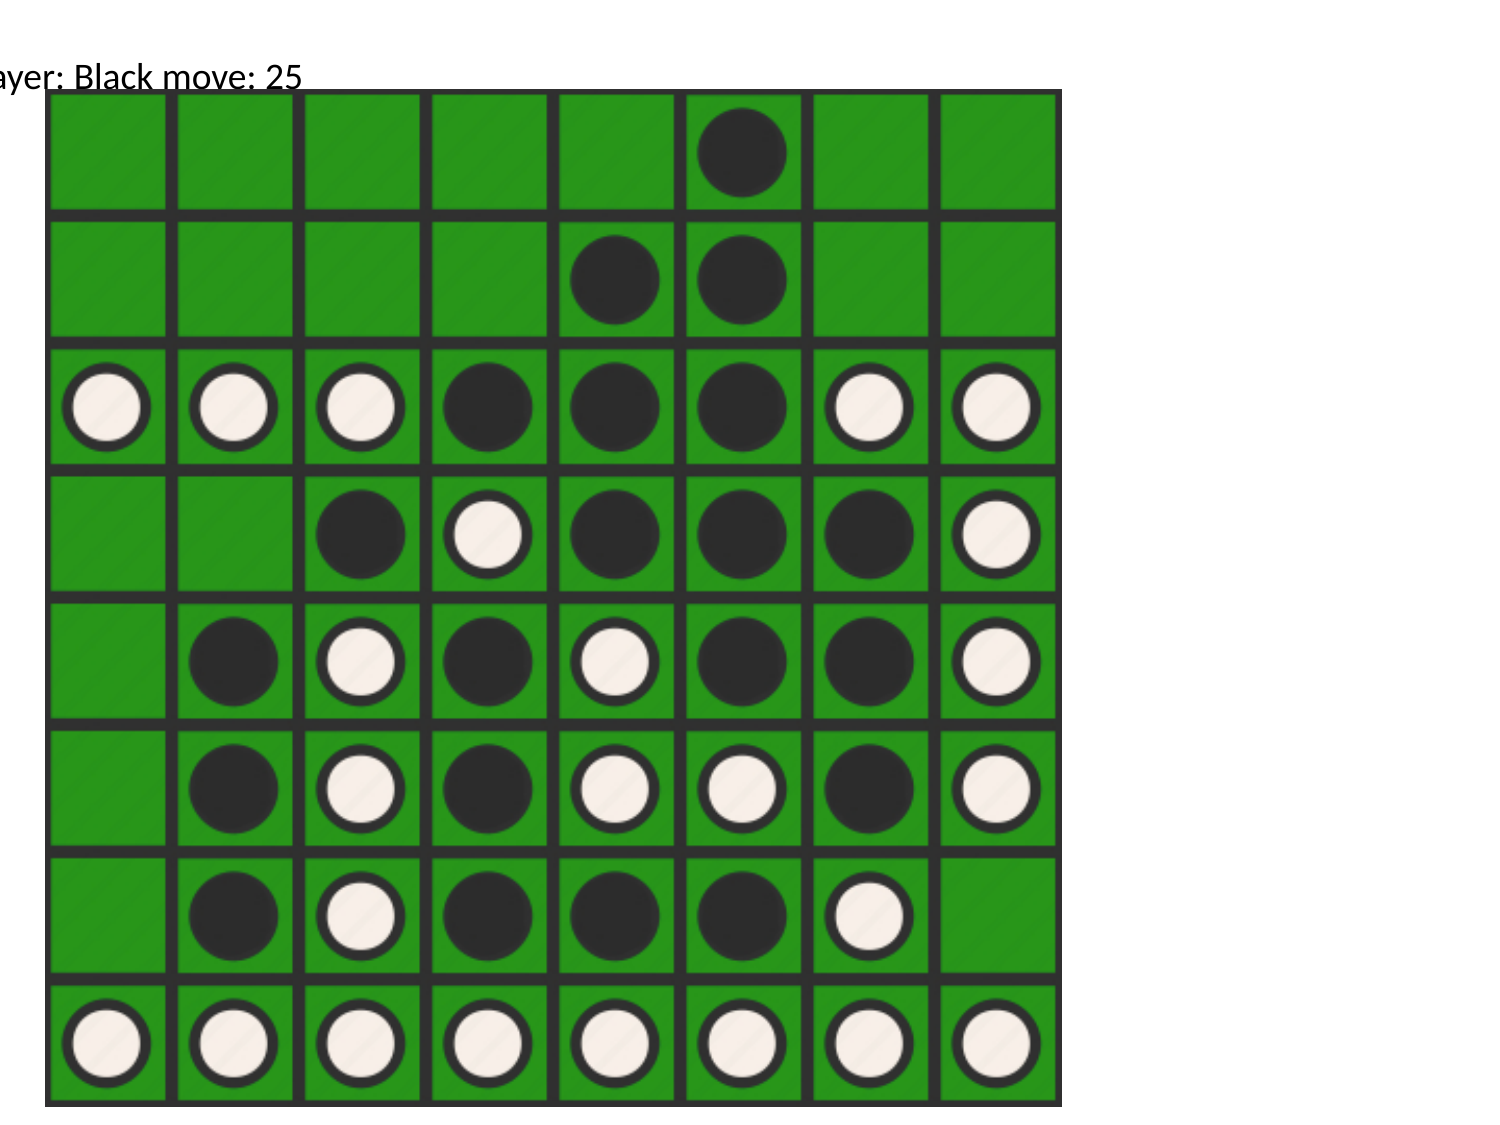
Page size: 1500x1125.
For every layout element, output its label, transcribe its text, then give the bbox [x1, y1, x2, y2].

text_box turn: 41 player: Black move: 25 [0, 44, 319, 105]
picture [44, 89, 1062, 1107]
